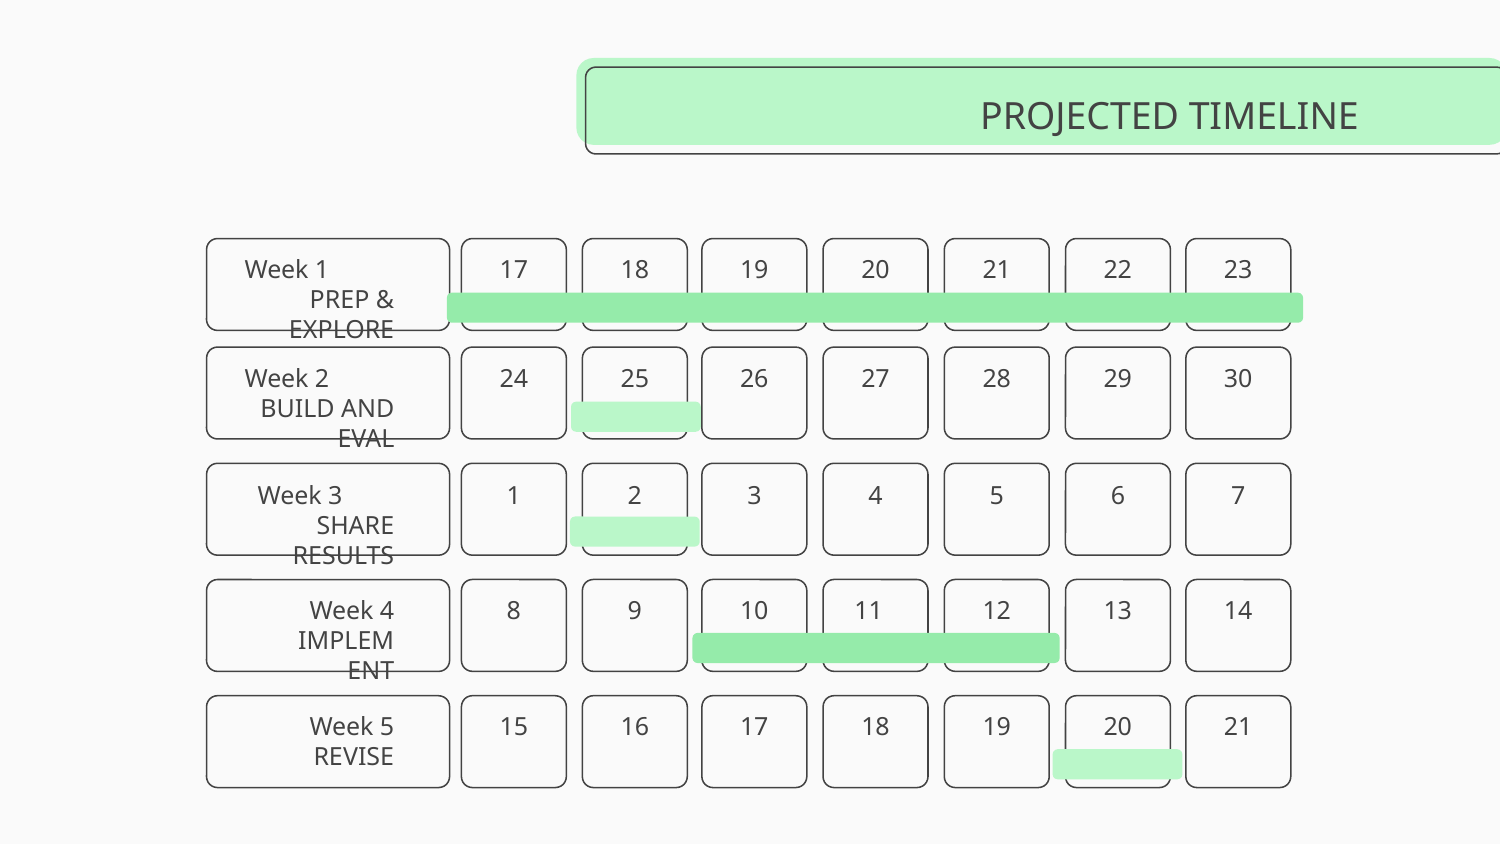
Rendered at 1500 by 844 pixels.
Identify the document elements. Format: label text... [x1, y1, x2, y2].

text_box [461, 238, 1292, 788]
title PROJECTED TIMELINE [849, 75, 1374, 154]
text_box [1296, 292, 1304, 323]
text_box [206, 238, 450, 788]
